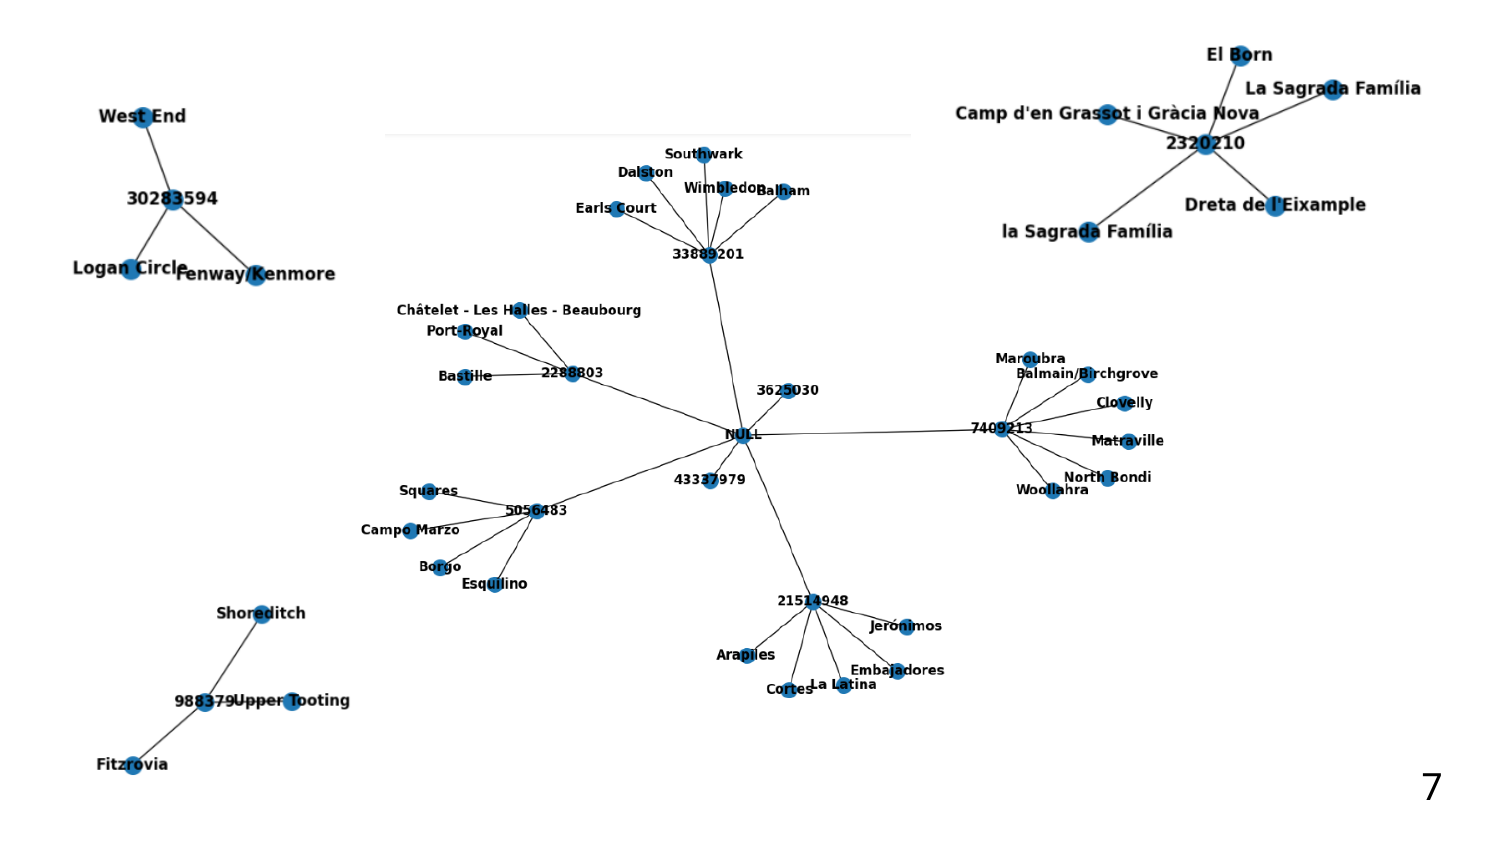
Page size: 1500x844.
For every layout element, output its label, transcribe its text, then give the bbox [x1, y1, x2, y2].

text_box 7 [1406, 747, 1466, 823]
picture [28, 22, 1466, 795]
